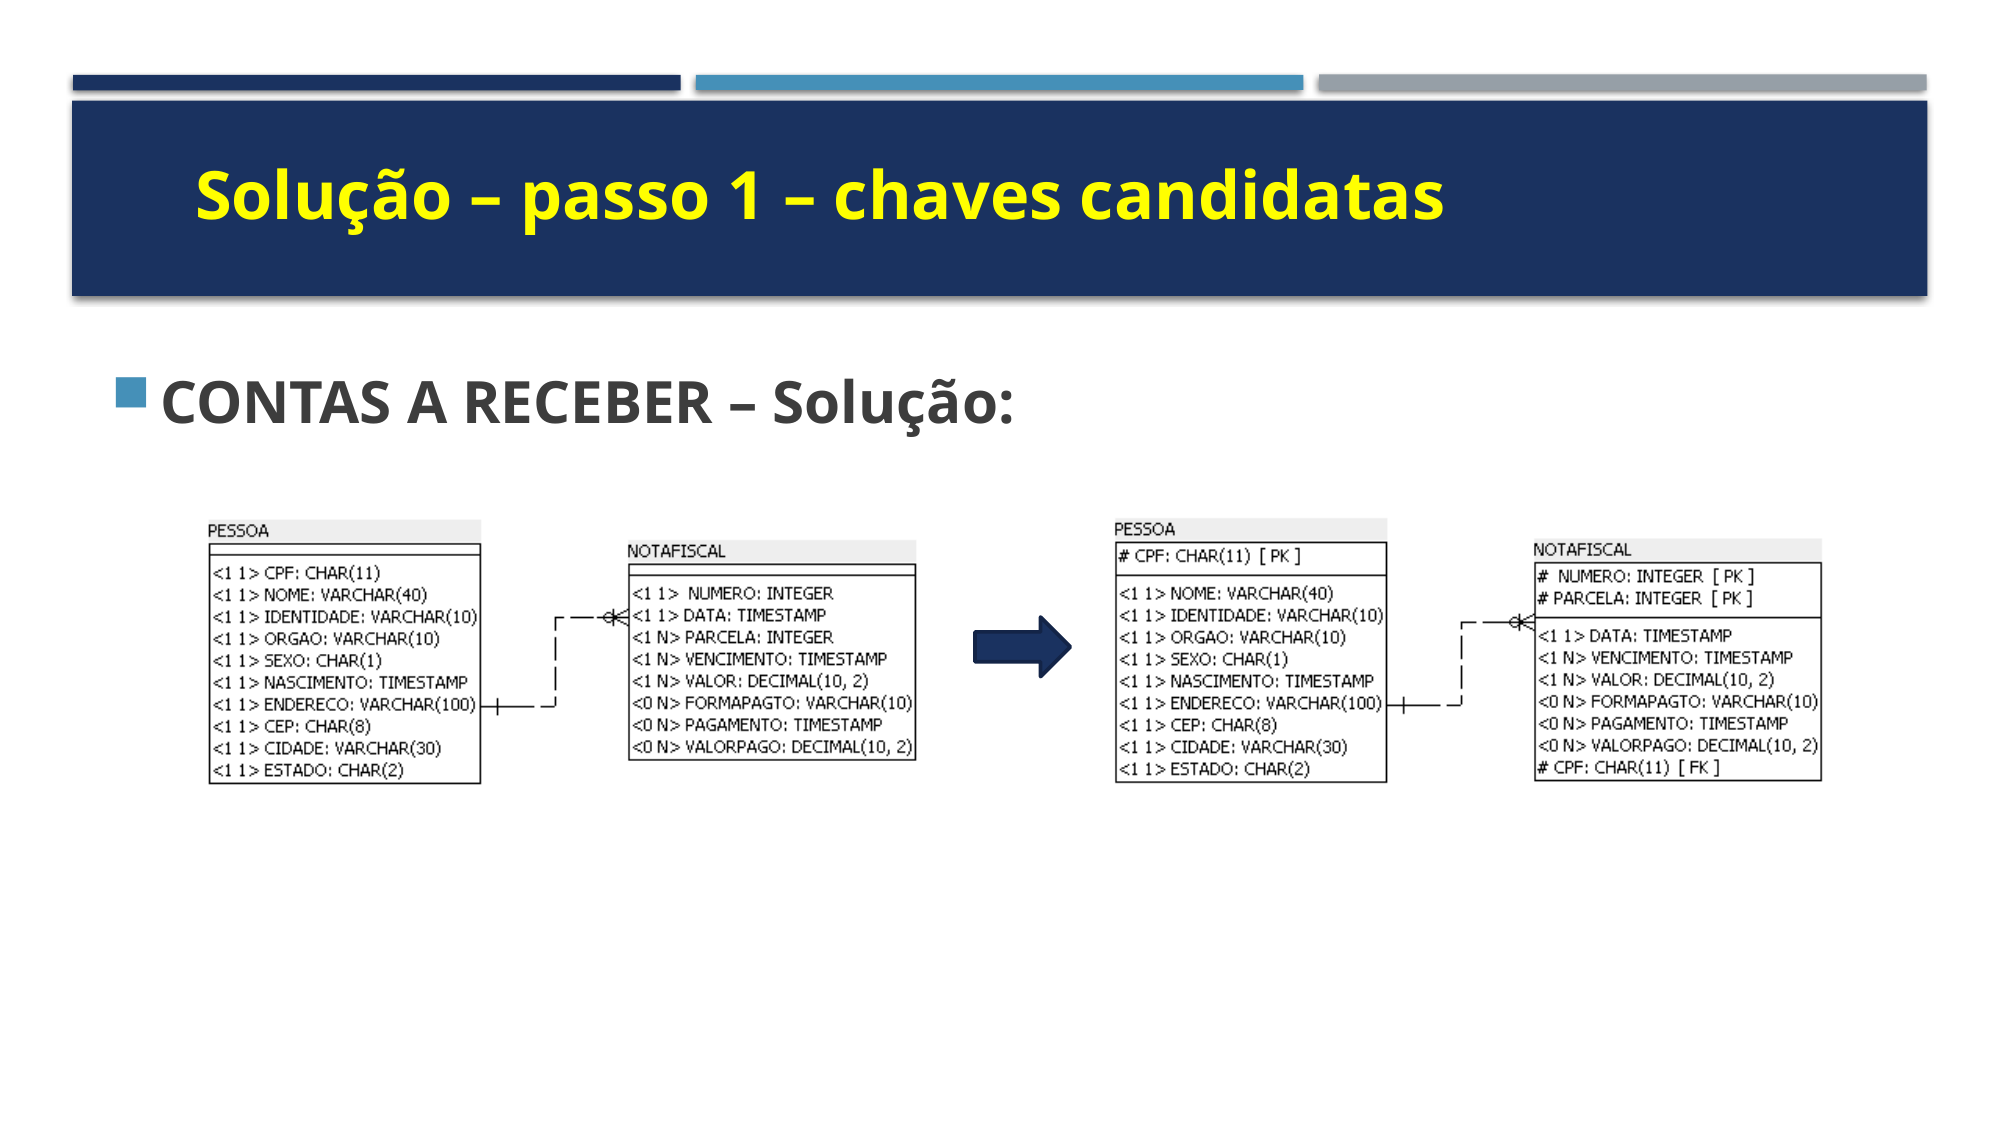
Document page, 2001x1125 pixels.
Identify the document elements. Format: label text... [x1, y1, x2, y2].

text_box [973, 615, 1072, 679]
picture [1102, 508, 1842, 802]
title Solução – passo 1 – chaves candidatas [180, 47, 1830, 242]
list CONTAS A RECEBER – Solução: [95, 357, 1905, 464]
picture [194, 508, 929, 798]
